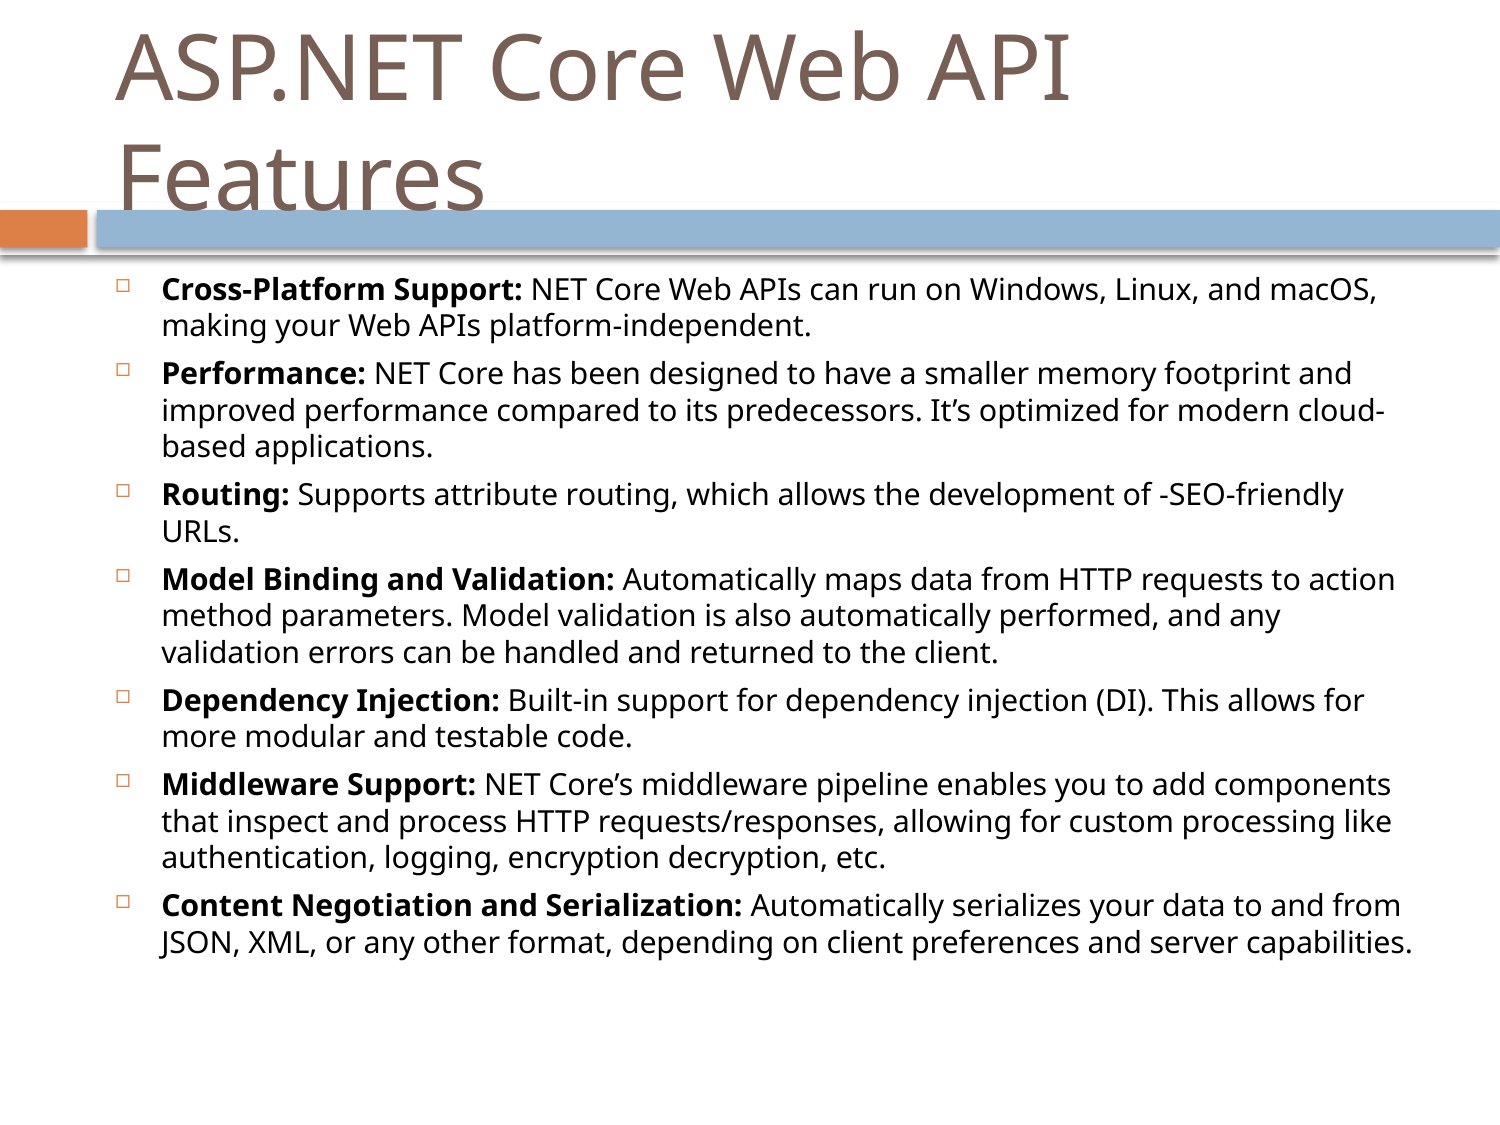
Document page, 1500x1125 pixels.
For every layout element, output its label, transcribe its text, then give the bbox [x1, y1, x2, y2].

list Cross-Platform Support: NET Core Web APIs can run on Windows, Linux, and macOS, making your Web APIs platform-independent. Performance: NET Core has been designed to have a smaller memory footprint and improved performance compared to its predecessors. It’s optimized for modern cloud-based applications. Routing: Supports attribute routing, which allows the development of -SEO-friendly URLs. Model Binding and Validation: Automatically maps data from HTTP requests to action method parameters. Model validation is also automatically performed, and any validation errors can be handled and returned to the client. Dependency Injection: Built-in support for dependency injection (DI). This allows for more modular and testable code. Middleware Support: NET Core’s middleware pipeline enables you to add components that inspect and process HTTP requests/responses, allowing for custom processing like authentication, logging, encryption decryption, etc. Content Negotiation and Serialization: Automatically serializes your data to and from JSON, XML, or any other format, depending on client preferences and server capabilities. [100, 262, 1438, 1000]
title ASP.NET Core Web API Features [100, 37, 1438, 200]
